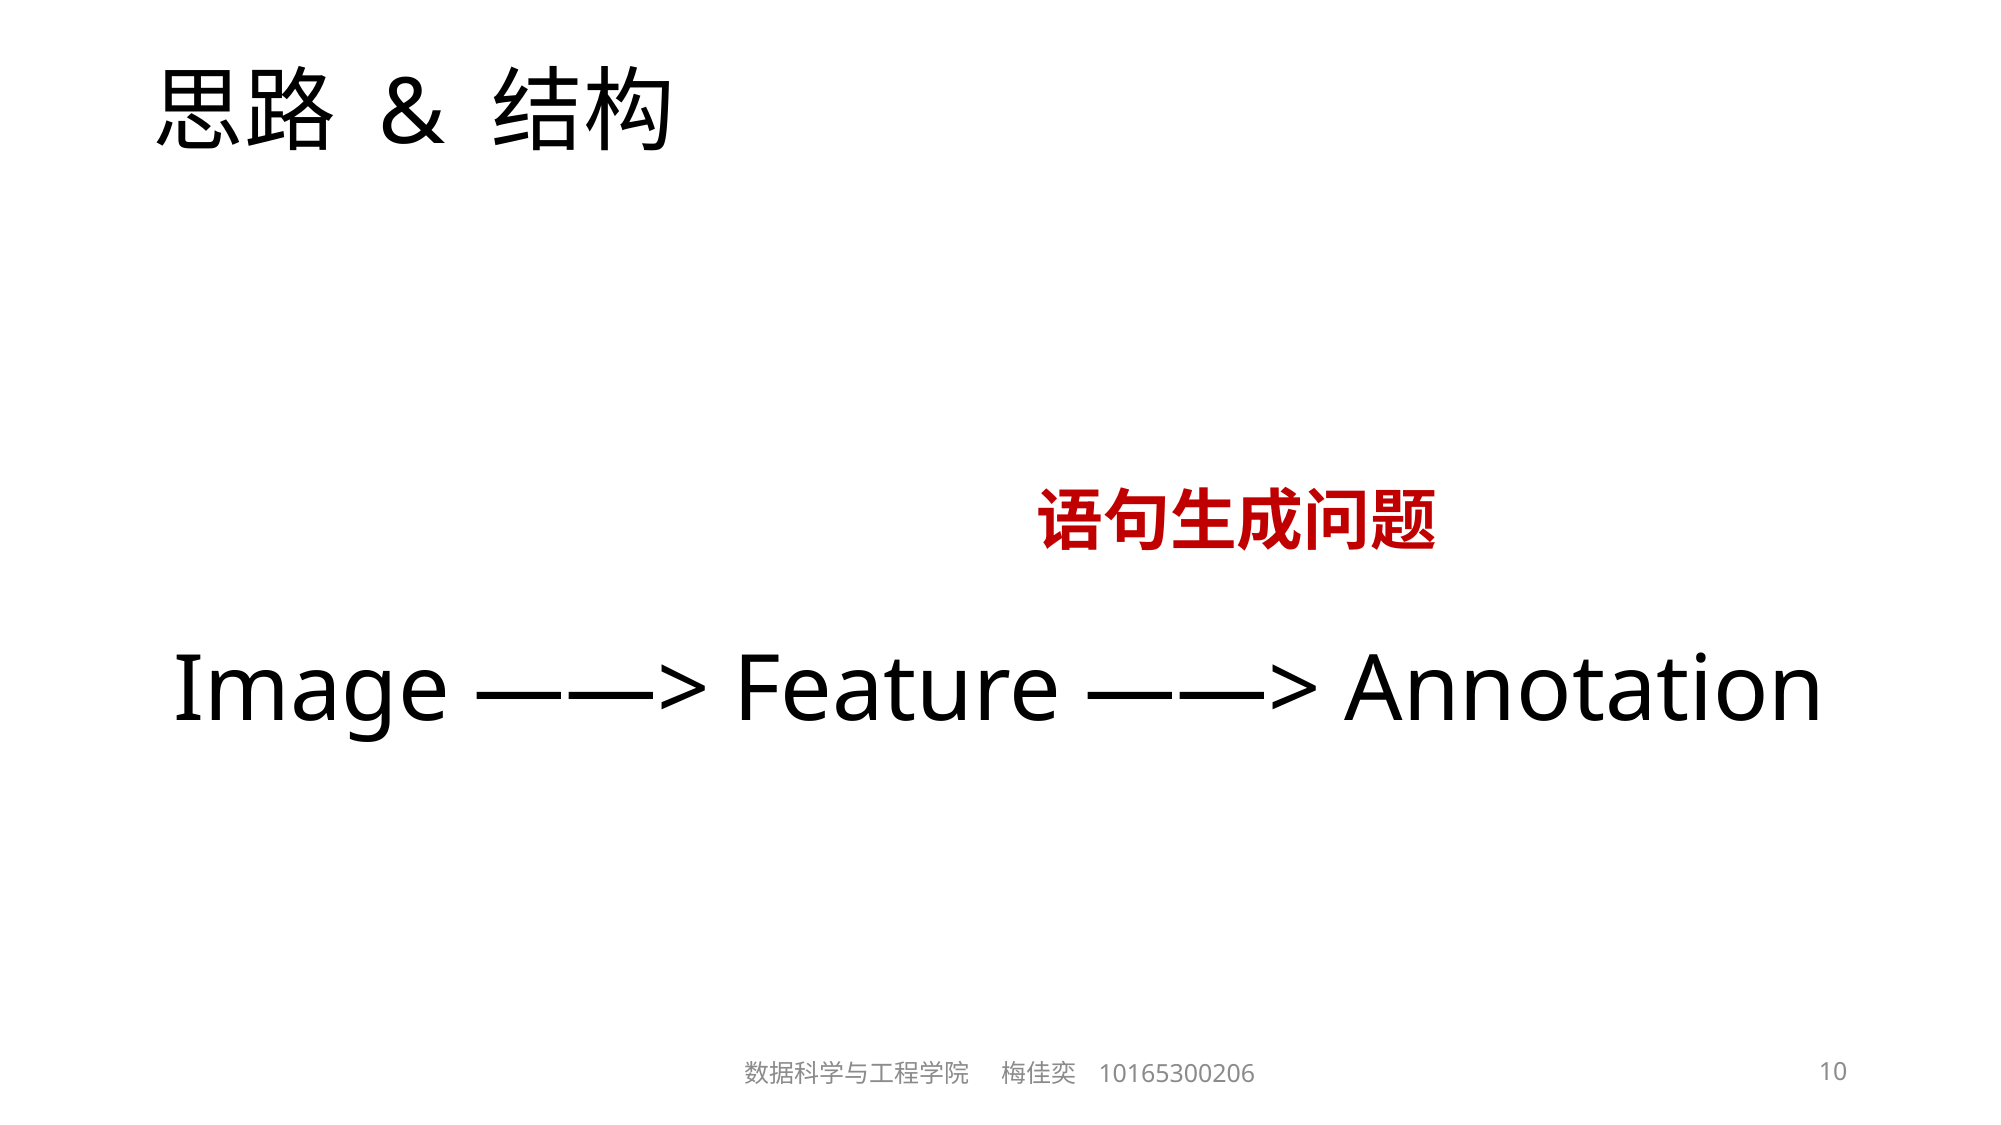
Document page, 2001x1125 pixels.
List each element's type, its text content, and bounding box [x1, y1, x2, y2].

footer 数据科学与工程学院 梅佳奕 10165300206 [662, 1042, 1338, 1103]
list Image ——> Feature ——> Annotation [137, 299, 1863, 1014]
text_box 语句生成问题 [1021, 470, 1527, 566]
title 思路 & 结构 [137, 59, 1863, 278]
slide_number 10 [1412, 1042, 1863, 1103]
